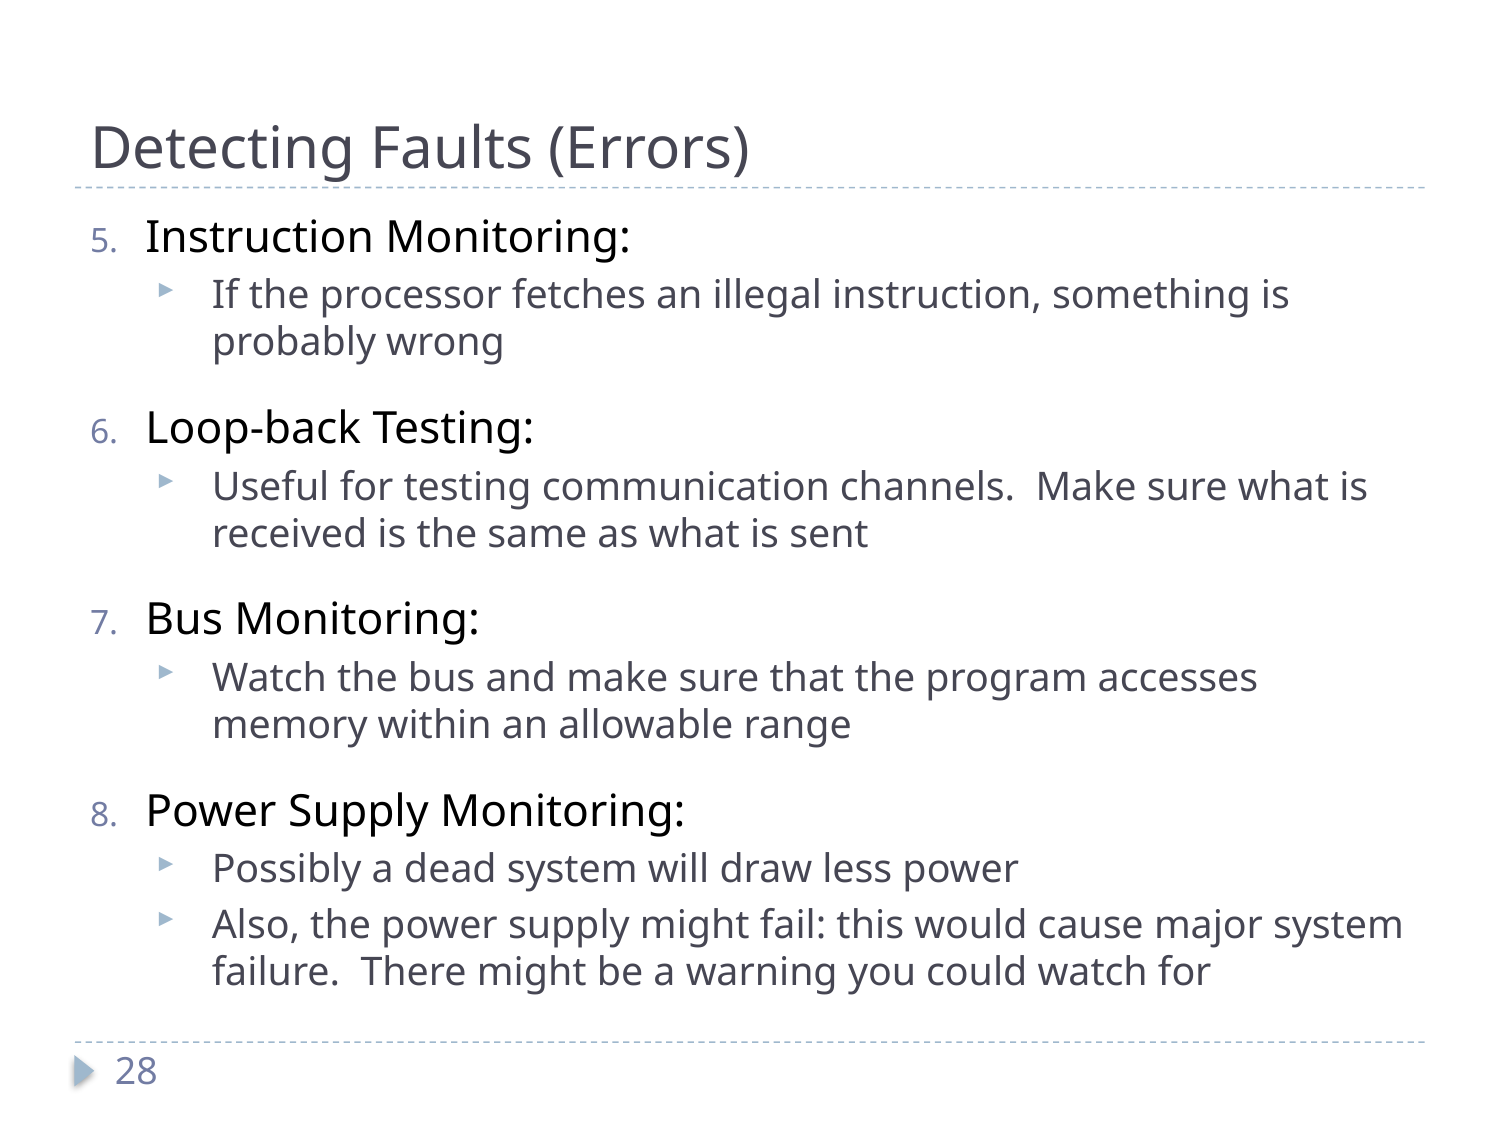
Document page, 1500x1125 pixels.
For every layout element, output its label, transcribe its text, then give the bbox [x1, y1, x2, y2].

title Detecting Faults (Errors) [74, 24, 1426, 188]
list Instruction Monitoring: If the processor fetches an illegal instruction, something is probably wrong Loop-back Testing: Useful for testing communication channels. Make sure what is received is the same as what is sent Bus Monitoring: Watch the bus and make sure that the program accesses memory within an allowable range Power Supply Monitoring: Possibly a dead system will draw less power Also, the power supply might fail: this would cause major system failure. There might be a warning you could watch for [74, 199, 1426, 1011]
slide_number 28 [99, 1042, 450, 1103]
